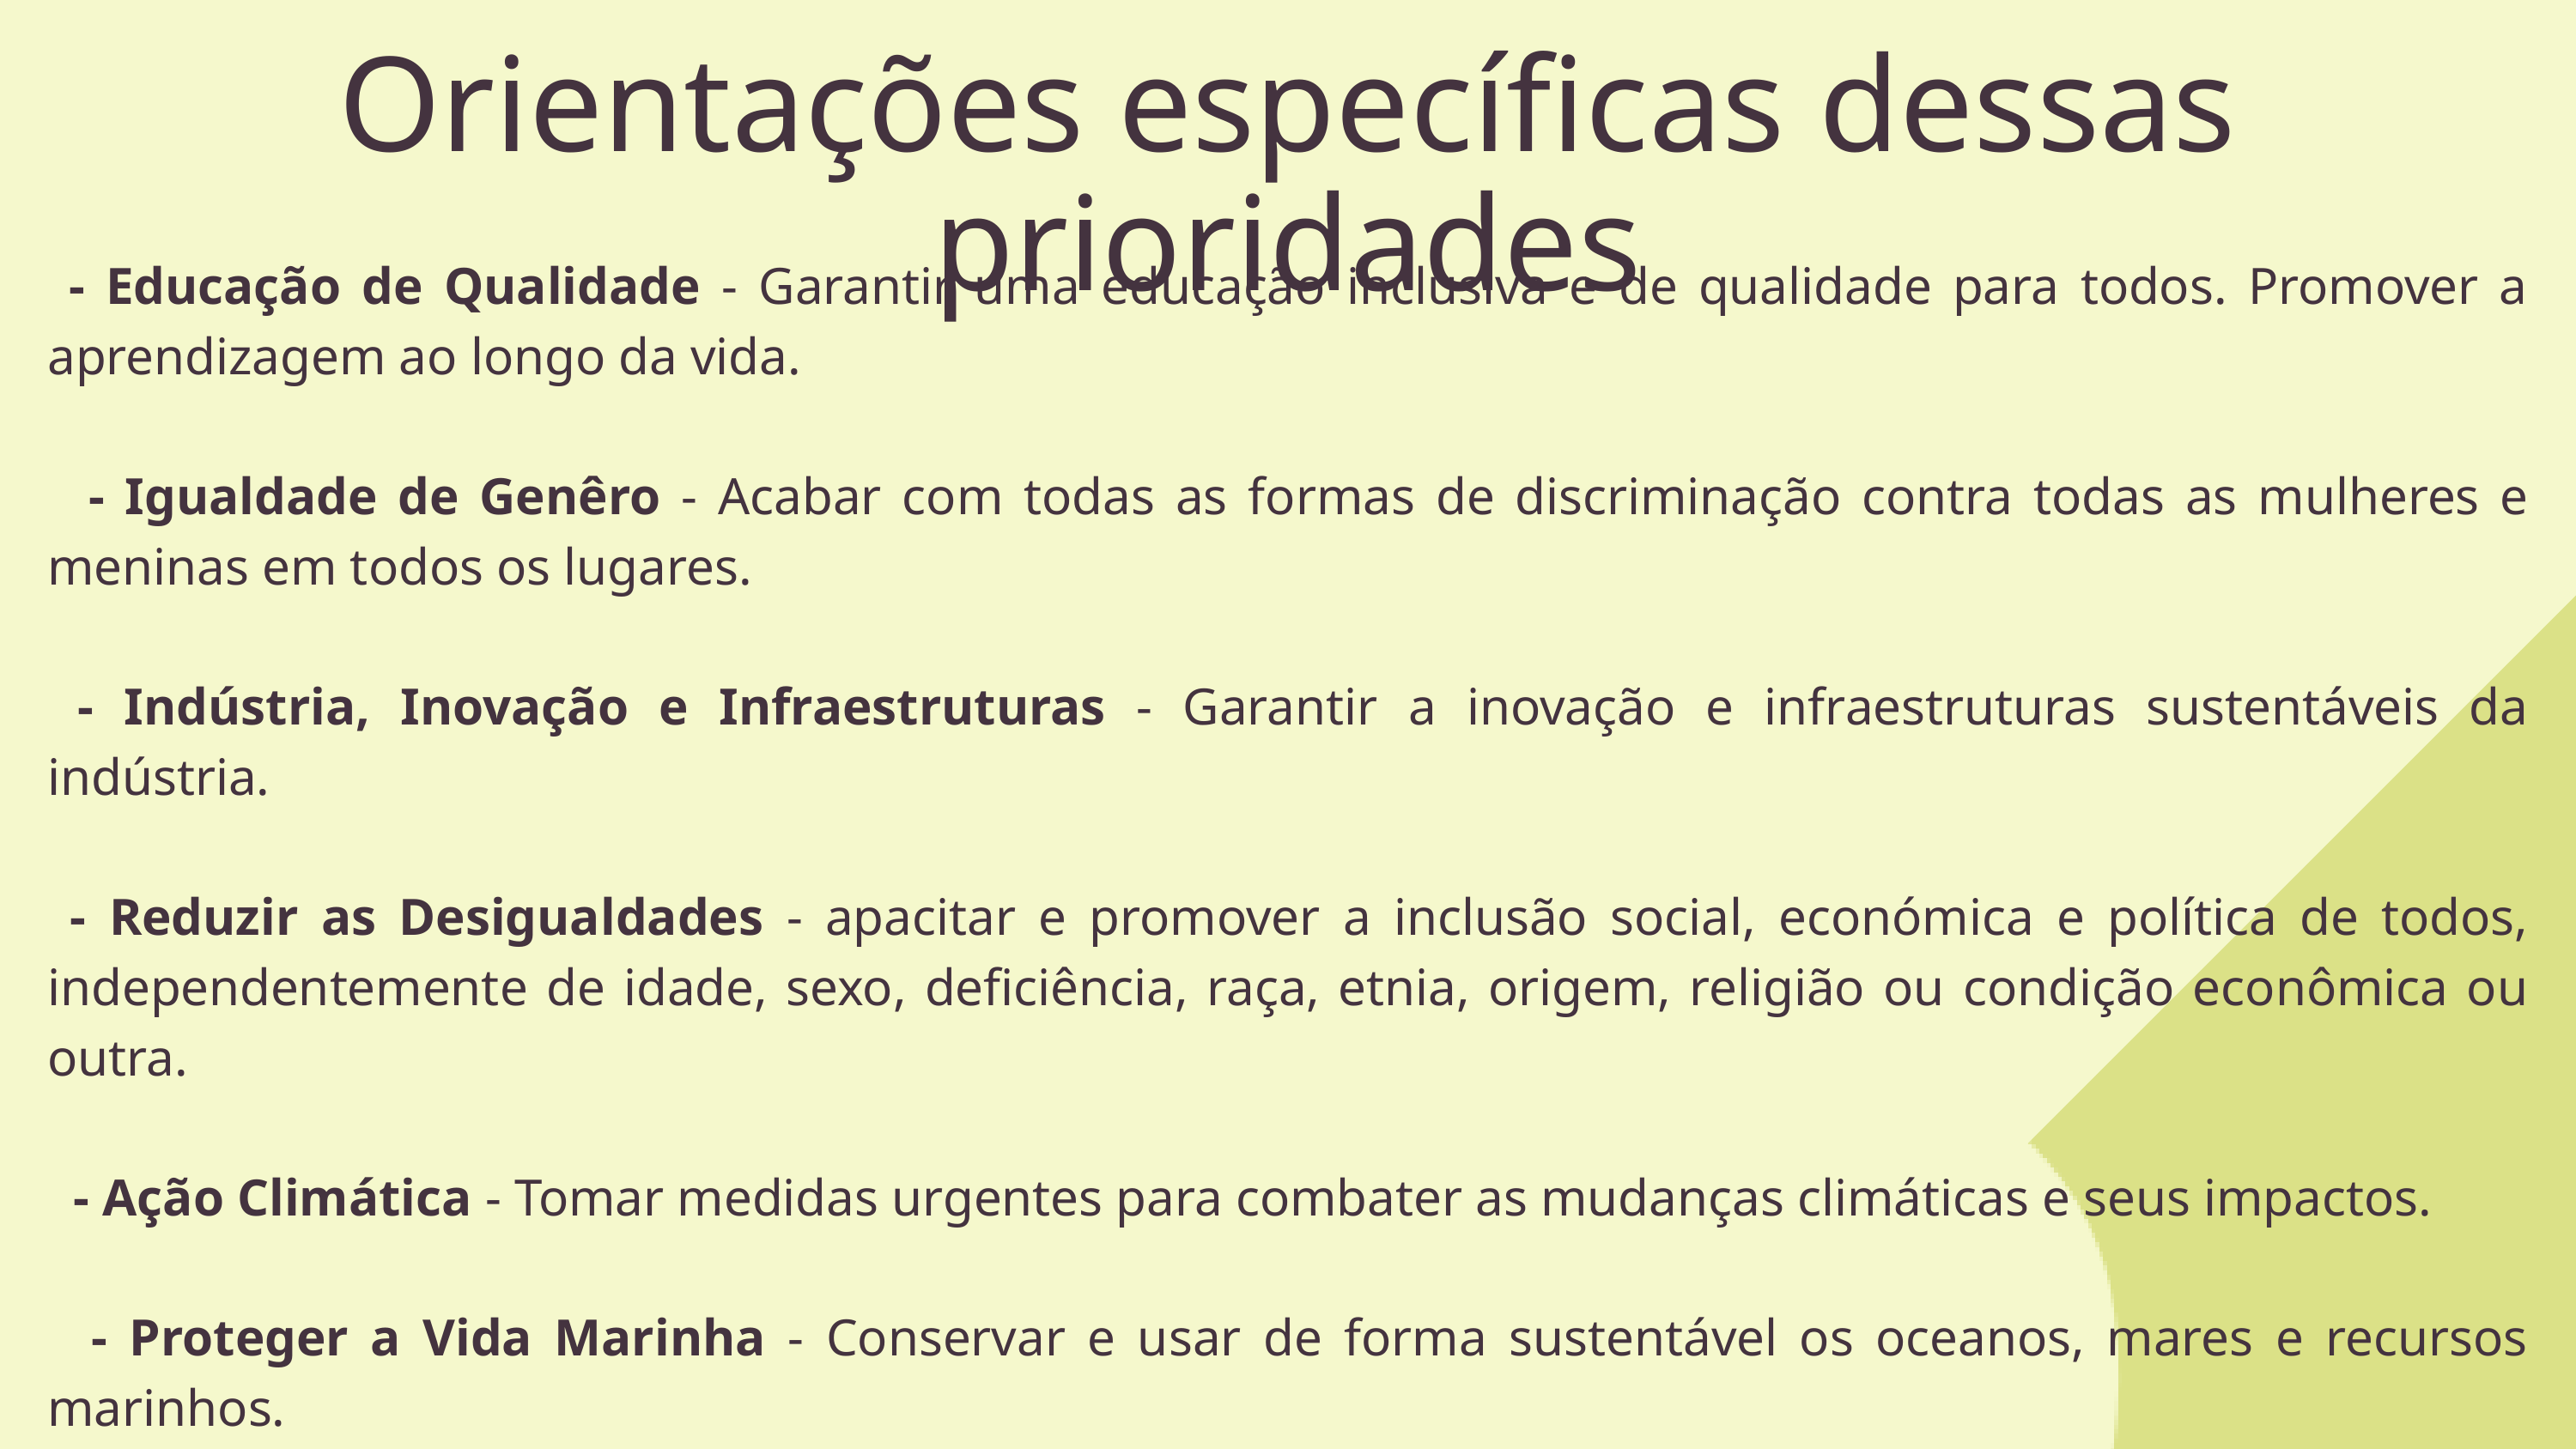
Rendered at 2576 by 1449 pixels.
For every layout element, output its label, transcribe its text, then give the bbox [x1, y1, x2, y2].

text_box - Educação de Qualidade - Garantir uma educação inclusiva e de qualidade para todos. Promover a aprendizagem ao longo da vida. - Igualdade de Genêro - Acabar com todas as formas de discriminação contra todas as mulheres e meninas em todos os lugares. - Indústria, Inovação e Infraestruturas - Garantir a inovação e infraestruturas sustentáveis da indústria. - Reduzir as Desigualdades - apacitar e promover a inclusão social, económica e política de todos, independentemente de idade, sexo, deficiência, raça, etnia, origem, religião ou condição econômica ou outra. - Ação Climática - Tomar medidas urgentes para combater as mudanças climáticas e seus impactos. - Proteger a Vida Marinha - Conservar e usar de forma sustentável os oceanos, mares e recursos marinhos. [47, 317, 2529, 1436]
text_box Orientações específicas dessas prioridades [0, 38, 2576, 317]
text_box [1789, 595, 2576, 1449]
